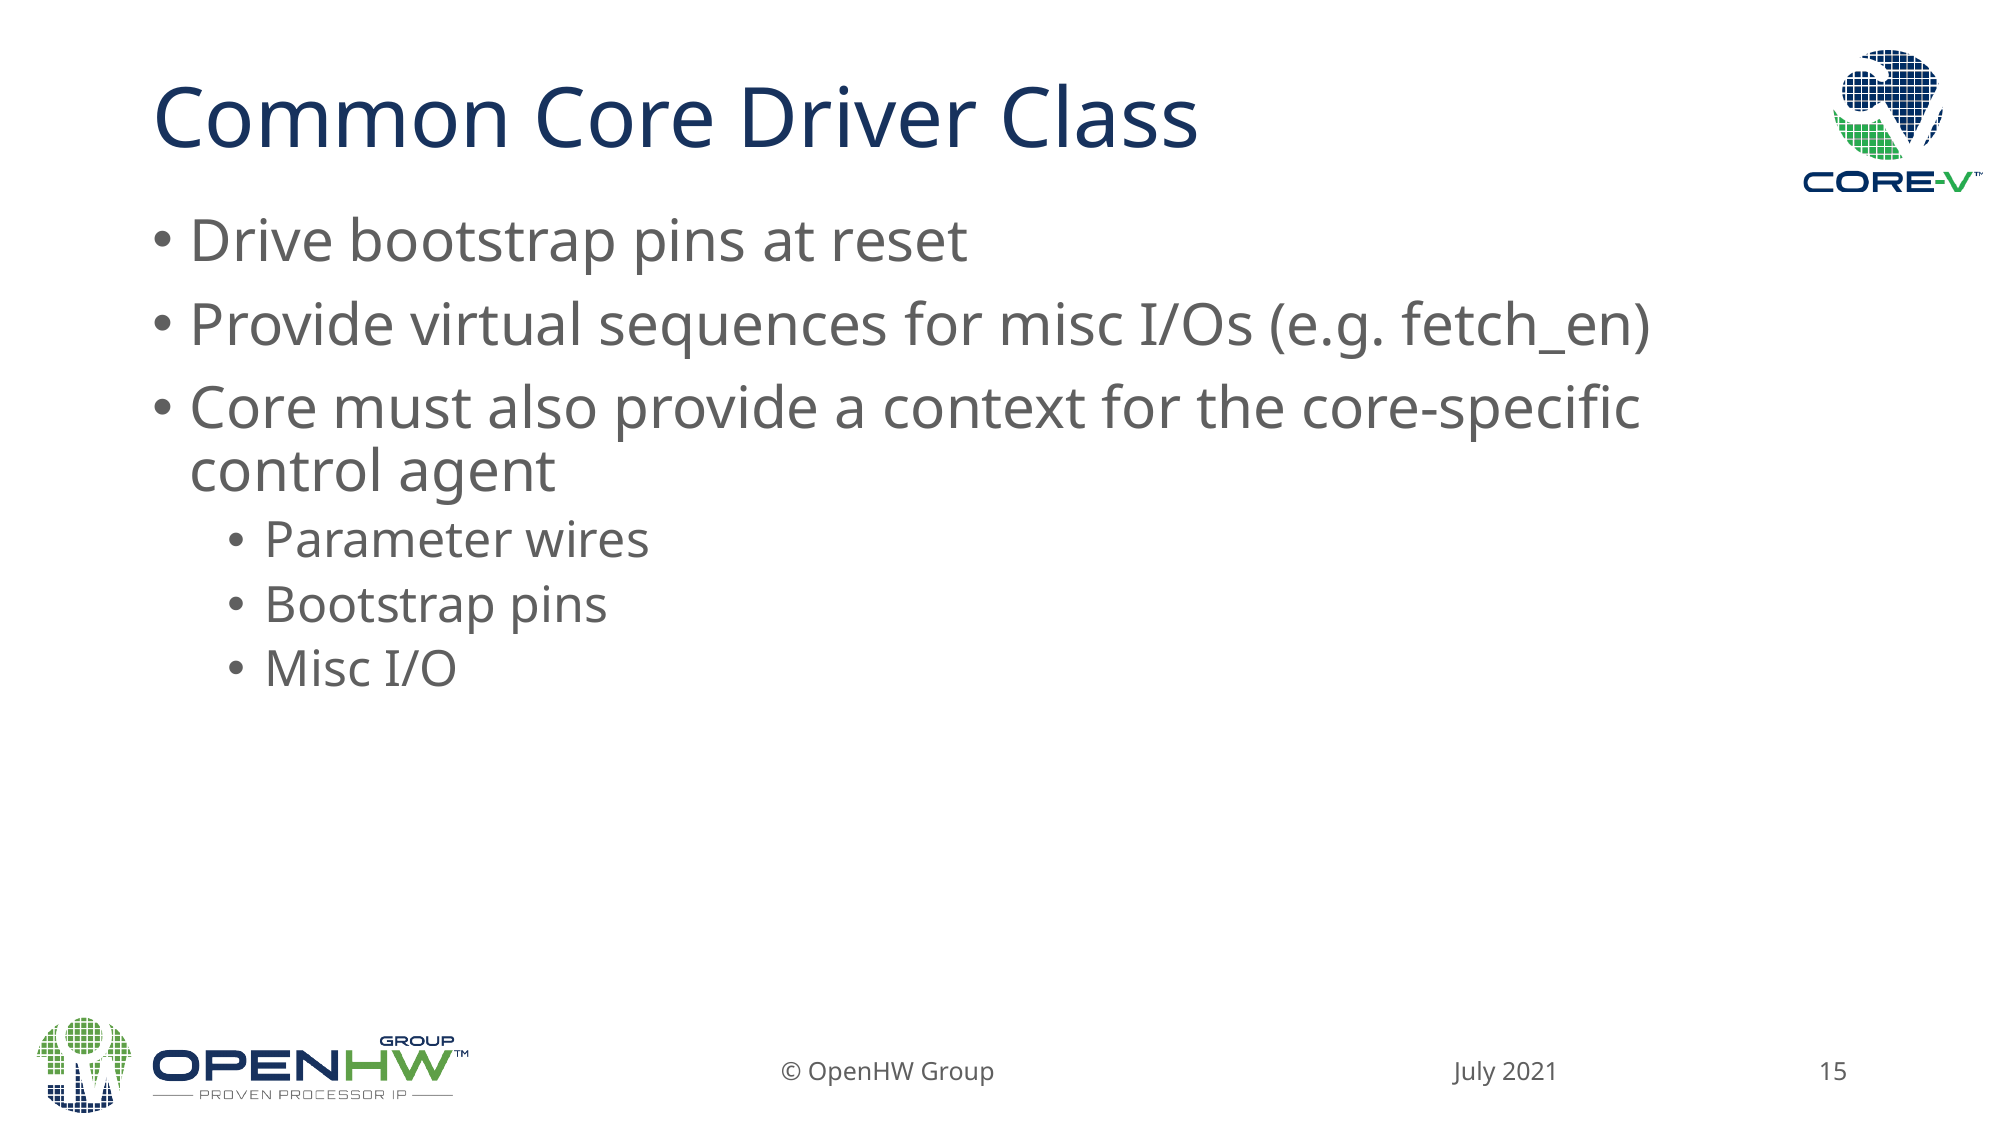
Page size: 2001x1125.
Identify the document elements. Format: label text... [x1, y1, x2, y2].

list Drive bootstrap pins at reset Provide virtual sequences for misc I/Os (e.g. fetch_en) Core must also provide a context for the core-specific control agent Parameter wires Bootstrap pins Misc I/O [137, 203, 1863, 1014]
picture [32, 1013, 473, 1117]
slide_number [1335, 1040, 1678, 1101]
slide_number 15 [1782, 1042, 1863, 1103]
title Common Core Driver Class [137, 59, 1804, 181]
footer © OpenHW Group [550, 1042, 1226, 1103]
